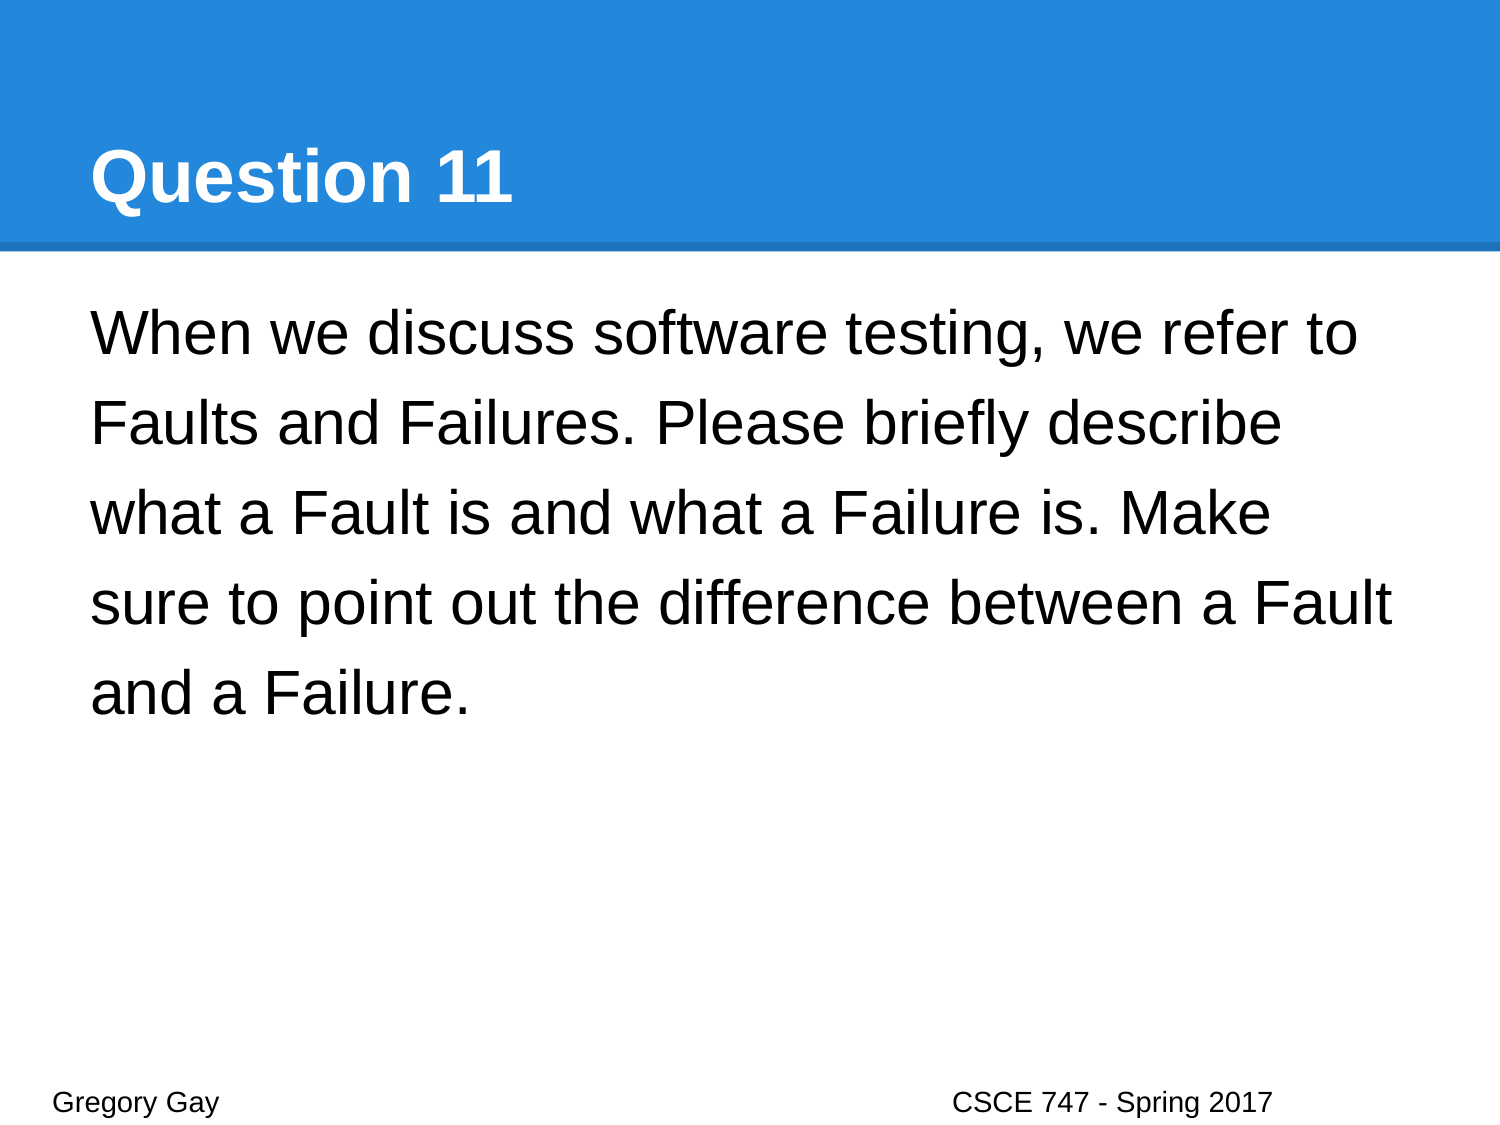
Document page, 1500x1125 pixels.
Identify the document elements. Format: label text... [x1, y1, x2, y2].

text_box Gregory Gay CSCE 747 - Spring 2017 33 [37, 1068, 1463, 1114]
list When we discuss software testing, we refer to Faults and Failures. Please briefly describe what a Fault is and what a Failure is. Make sure to point out the difference between a Fault and a Failure. [75, 262, 1425, 1068]
title Question 11 [75, 45, 1425, 233]
